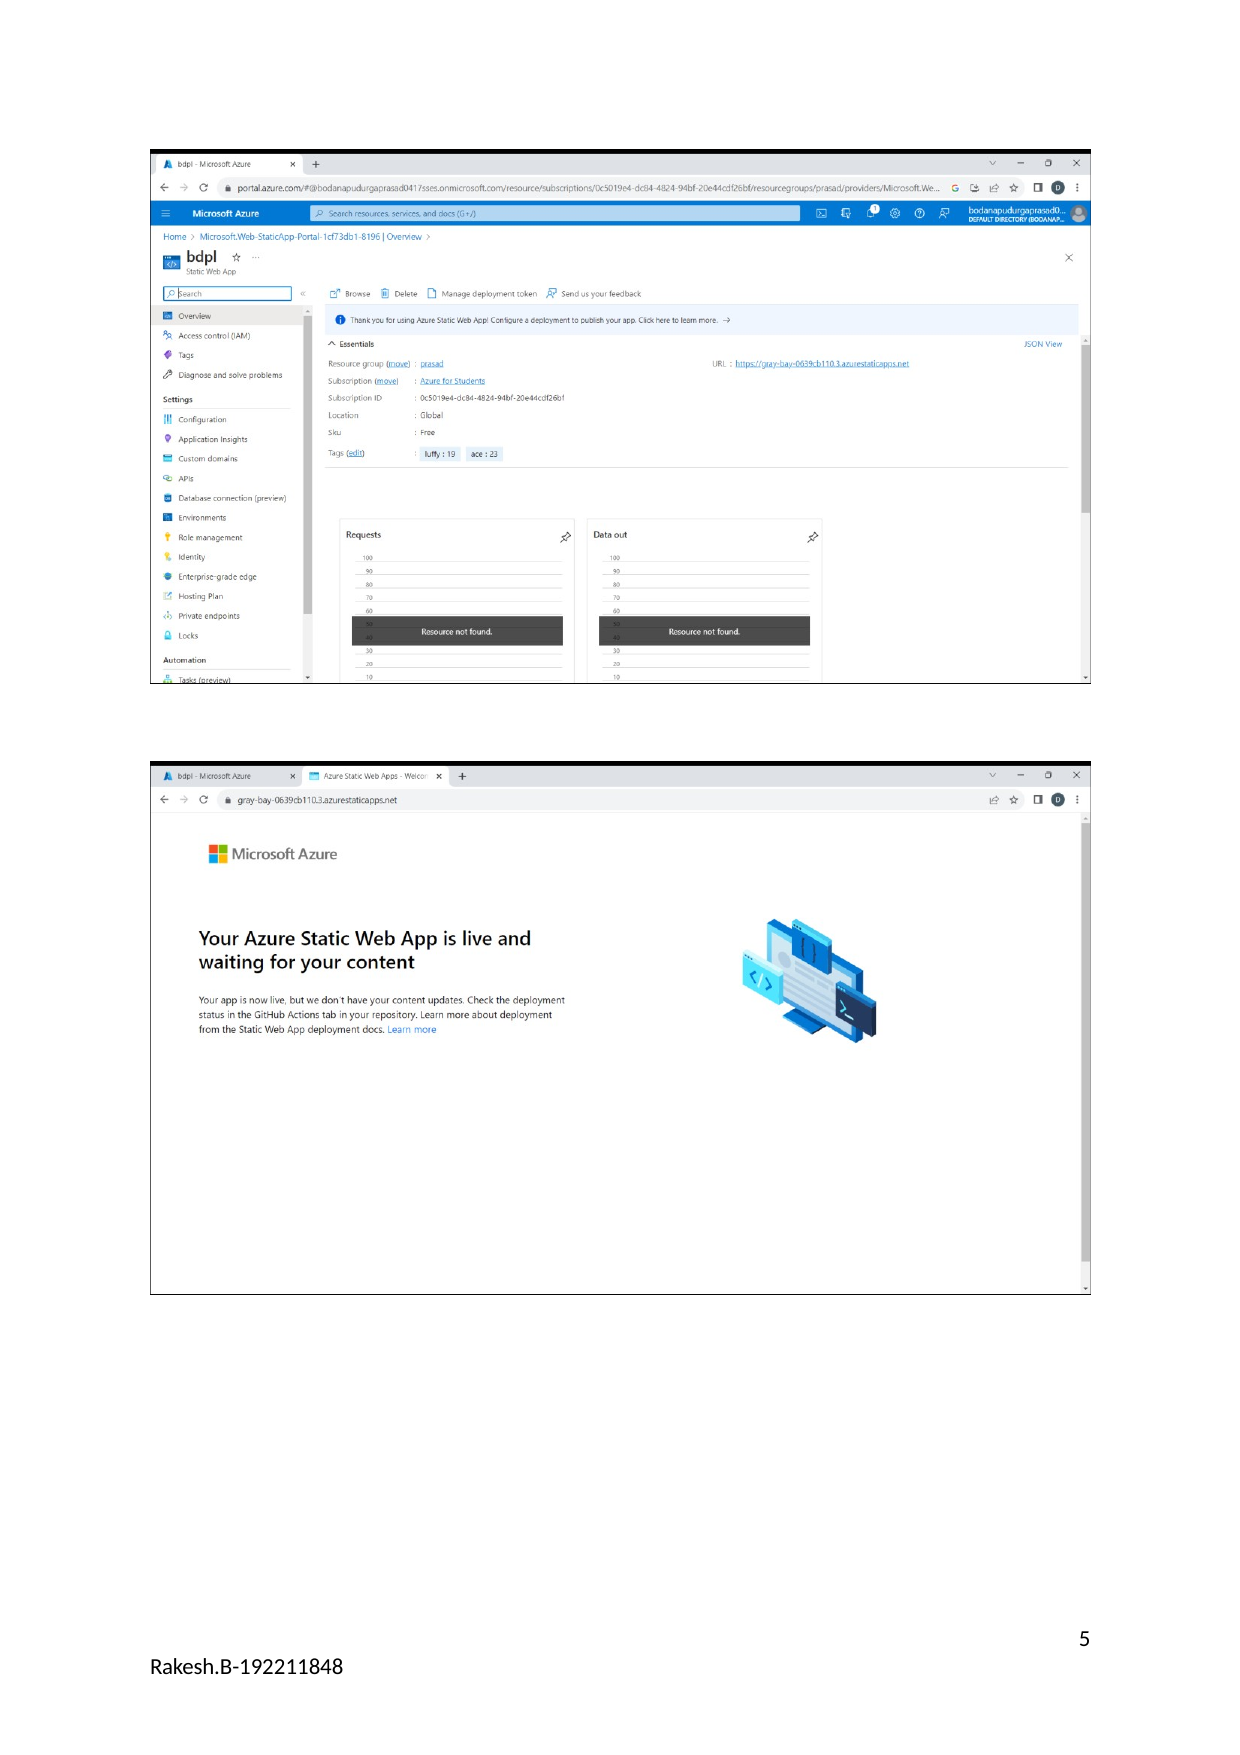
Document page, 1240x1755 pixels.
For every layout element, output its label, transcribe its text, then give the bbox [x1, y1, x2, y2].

picture [149, 761, 1091, 1295]
slide_number 5 [1072, 1626, 1097, 1755]
picture [149, 149, 1091, 684]
footer Rakesh.B-192211848 [147, 1654, 387, 1755]
